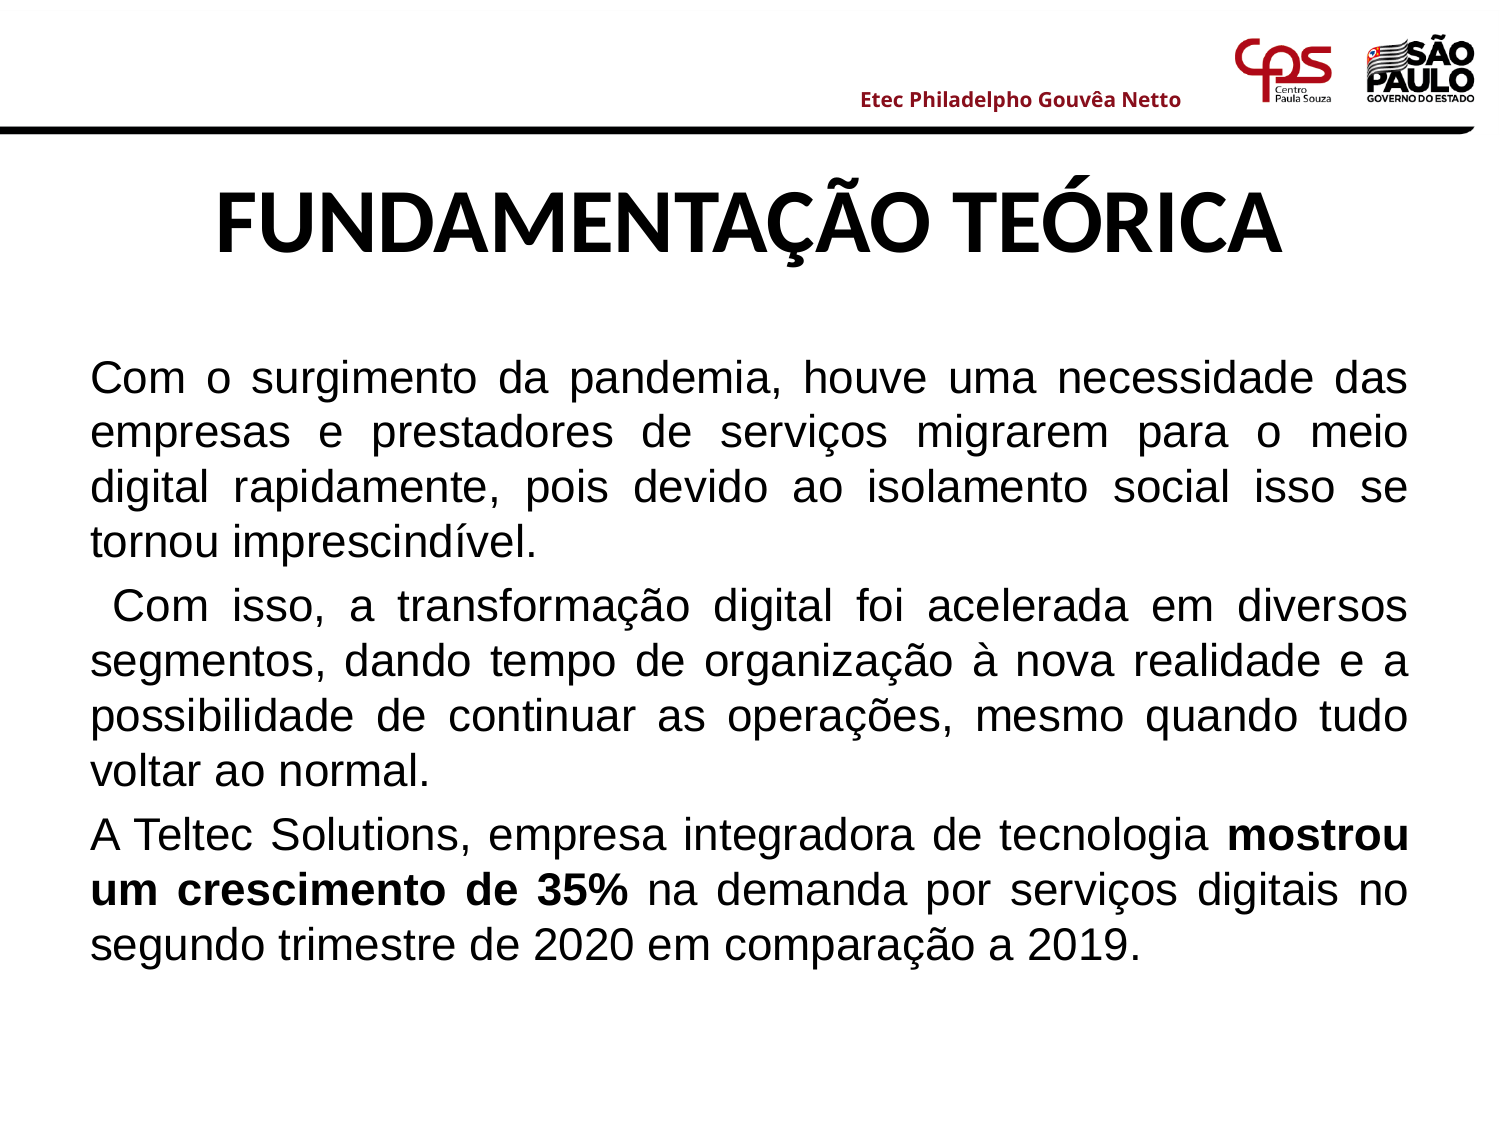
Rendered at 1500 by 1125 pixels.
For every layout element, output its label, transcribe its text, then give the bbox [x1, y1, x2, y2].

list Com o surgimento da pandemia, houve uma necessidade das empresas e prestadores de serviços migrarem para o meio digital rapidamente, pois devido ao isolamento social isso se tornou imprescindível. Com isso, a transformação digital foi acelerada em diversos segmentos, dando tempo de organização à nova realidade e a possibilidade de continuar as operações, mesmo quando tudo voltar ao normal. A Teltec Solutions, empresa integradora de tecnologia mostrou um crescimento de 35% na demanda por serviços digitais no segundo trimestre de 2020 em comparação a 2019. [75, 339, 1425, 1083]
title FUNDAMENTAÇÃO TEÓRICA [75, 159, 1425, 310]
picture [0, 0, 1500, 150]
